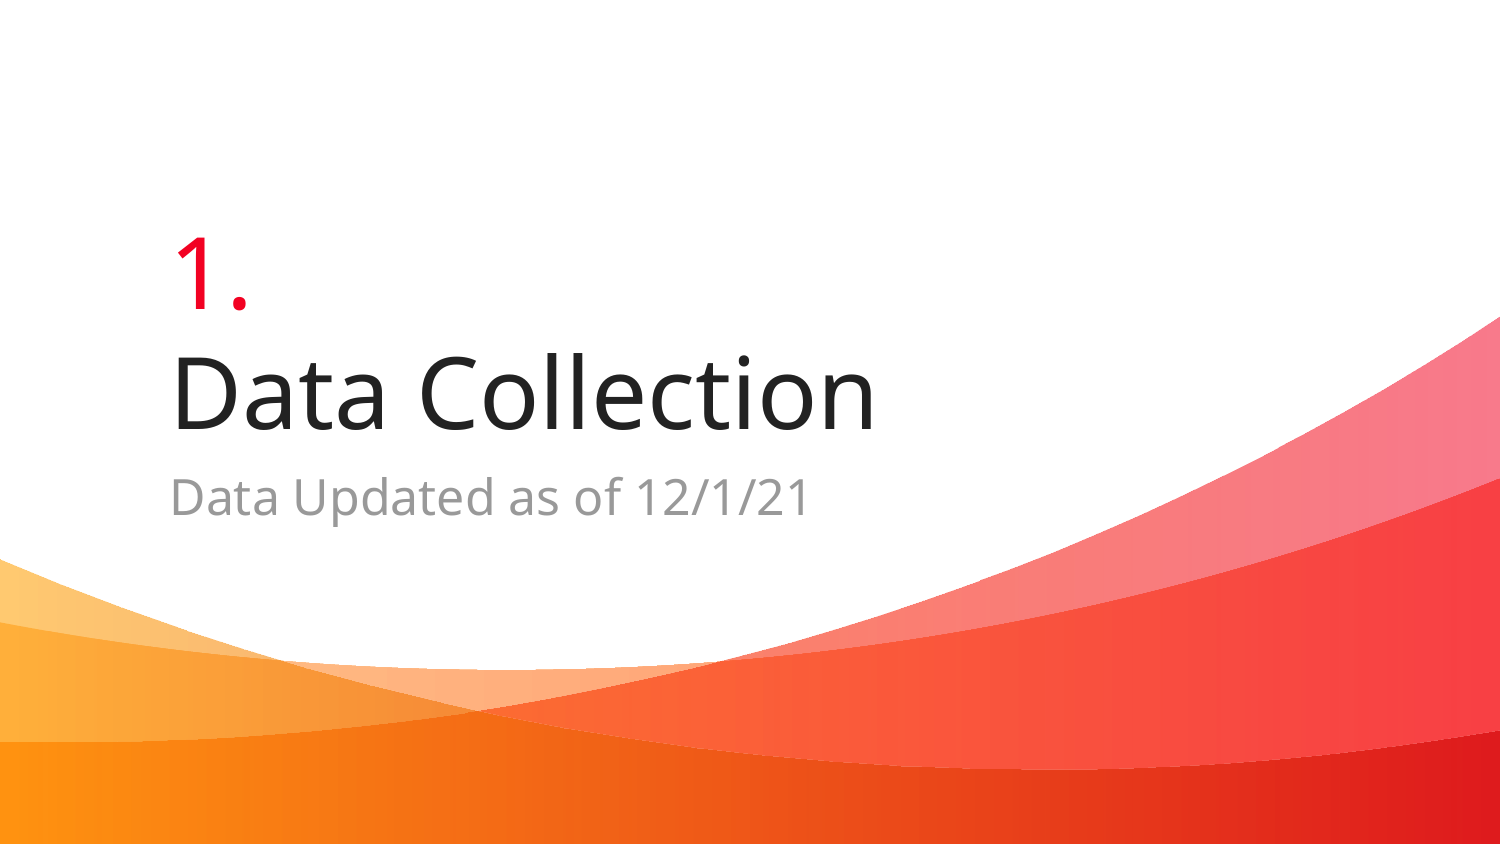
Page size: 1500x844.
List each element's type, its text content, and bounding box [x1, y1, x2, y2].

subtitle Data Updated as of 12/1/21 [169, 465, 1211, 595]
title 1. Data Collection [169, 259, 1211, 450]
